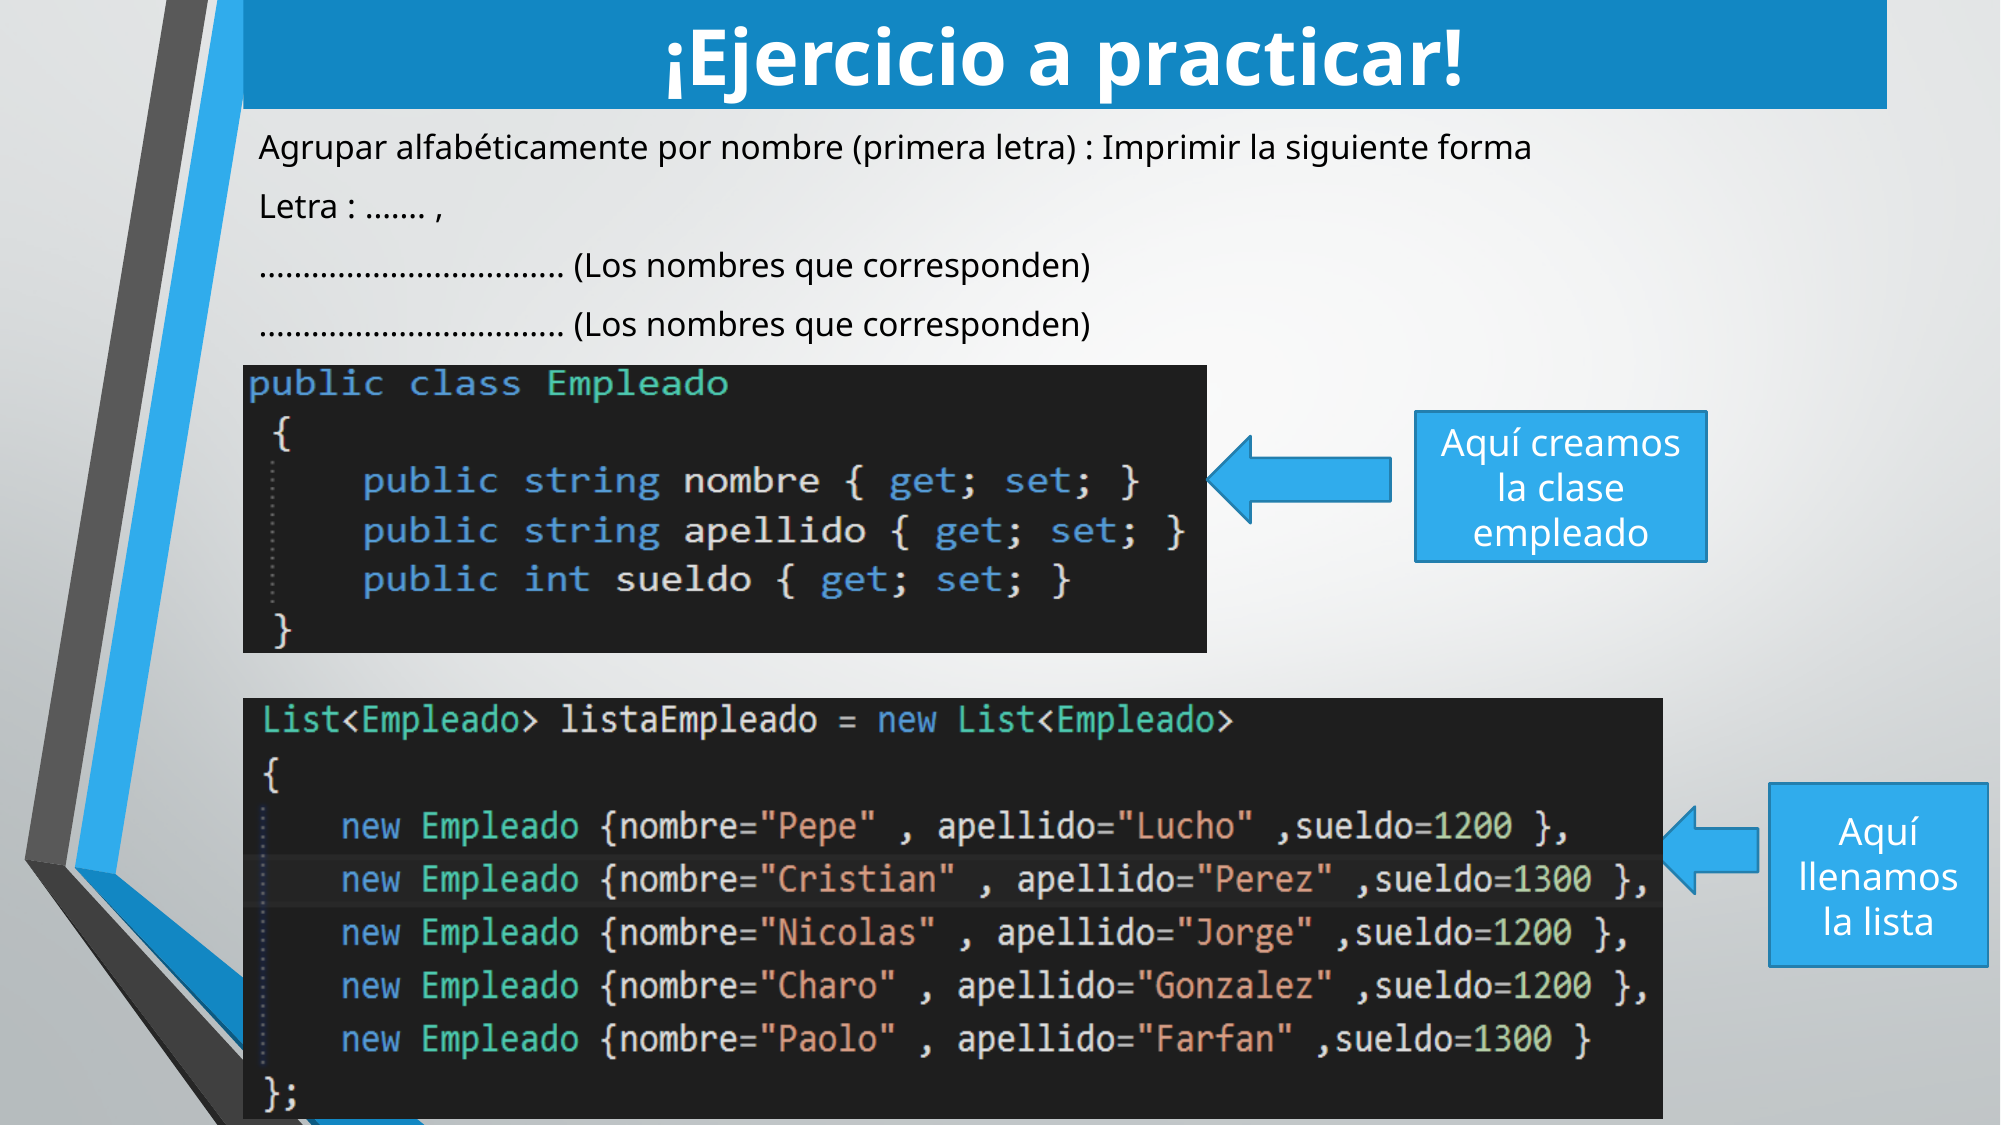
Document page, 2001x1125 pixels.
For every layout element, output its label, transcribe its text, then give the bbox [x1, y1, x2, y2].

text_box Aquí llenamos la lista [1768, 782, 1989, 968]
text_box [1664, 805, 1760, 896]
picture [243, 364, 1207, 653]
text_box [1207, 434, 1392, 525]
list Agrupar alfabéticamente por nombre (primera letra) : Imprimir la siguiente forma Letra : ……. , …………………………….. (Los nombres que corresponden) …………………………….. (Los nombres que corresponden) [243, 128, 1887, 342]
title ¡Ejercicio a practicar! [243, 0, 1887, 109]
text_box Aquí creamos la clase empleado [1414, 410, 1708, 563]
picture [243, 698, 1664, 1120]
